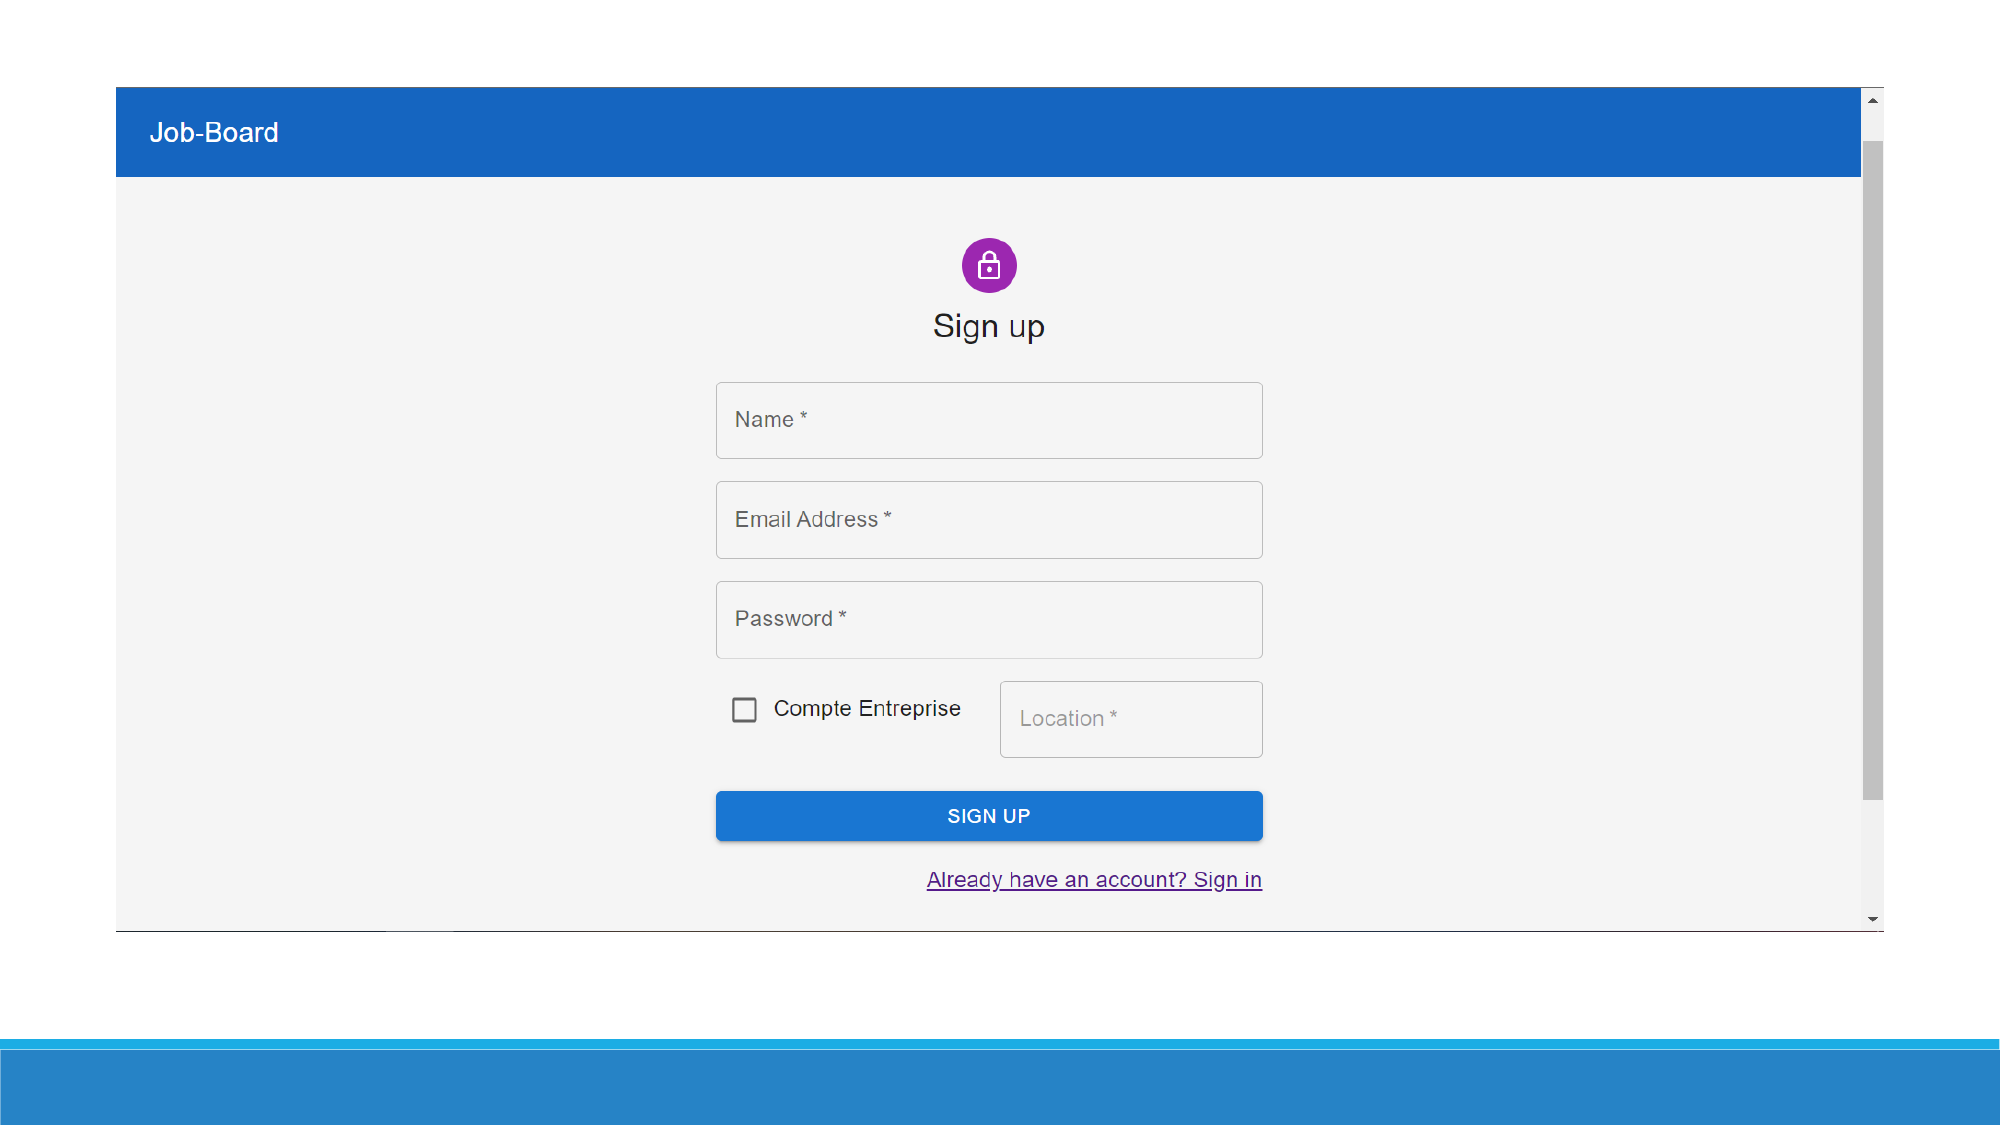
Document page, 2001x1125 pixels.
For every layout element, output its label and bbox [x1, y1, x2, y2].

picture [116, 87, 1884, 933]
